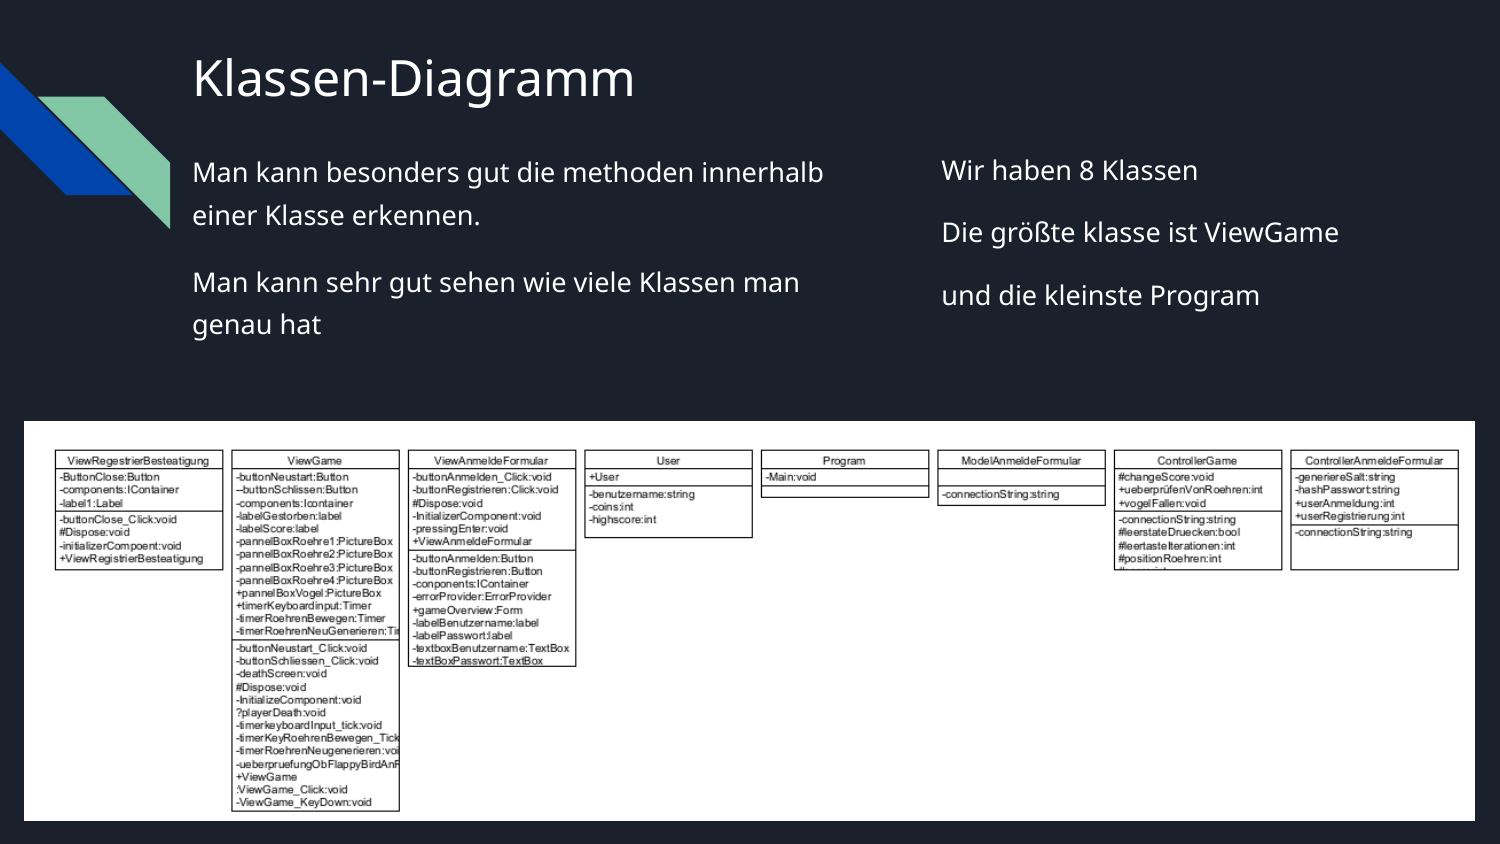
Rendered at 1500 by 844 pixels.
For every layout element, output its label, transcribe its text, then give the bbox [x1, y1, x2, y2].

text_box Wir haben 8 Klassen Die größte klasse ist ViewGame und die kleinste Program [926, 133, 1419, 326]
picture [24, 421, 1476, 821]
title Klassen-Diagramm [177, 28, 801, 133]
list Man kann besonders gut die methoden innerhalb einer Klasse erkennen. Man kann sehr gut sehen wie viele Klassen man genau hat [177, 133, 877, 420]
